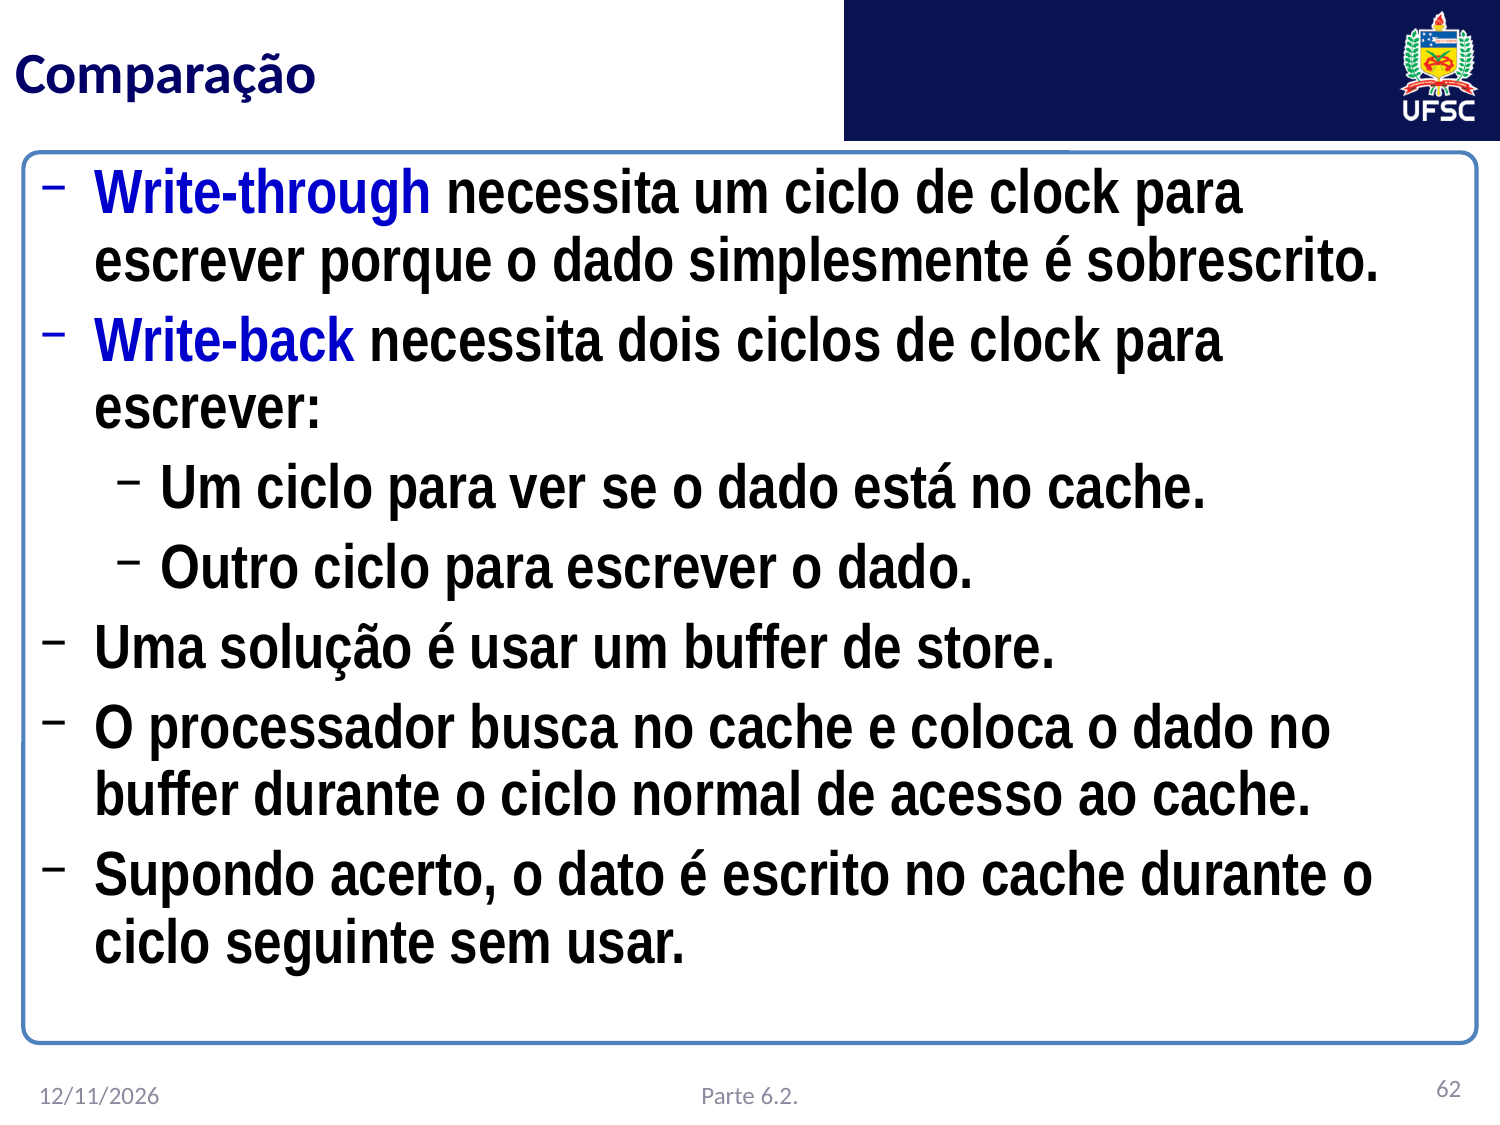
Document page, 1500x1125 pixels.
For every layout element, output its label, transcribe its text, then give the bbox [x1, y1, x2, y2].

footer Parte 6.2. [512, 1065, 988, 1125]
slide_number 62 [1126, 1057, 1477, 1118]
picture [844, 0, 1500, 141]
text_box Write-through necessita um ciclo de clock para escrever porque o dado simplesmente é sobrescrito. Write-back necessita dois ciclos de clock para escrever: Um ciclo para ver se o dado está no cache. Outro ciclo para escrever o dado. Uma solução é usar um buffer de store. O processador busca no cache e coloca o dado no buffer durante o ciclo normal de acesso ao cache. Supondo acerto, o dato é escrito no cache durante o ciclo seguinte sem usar. [23, 152, 1477, 1043]
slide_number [23, 1065, 374, 1125]
title Comparação [0, 0, 844, 141]
